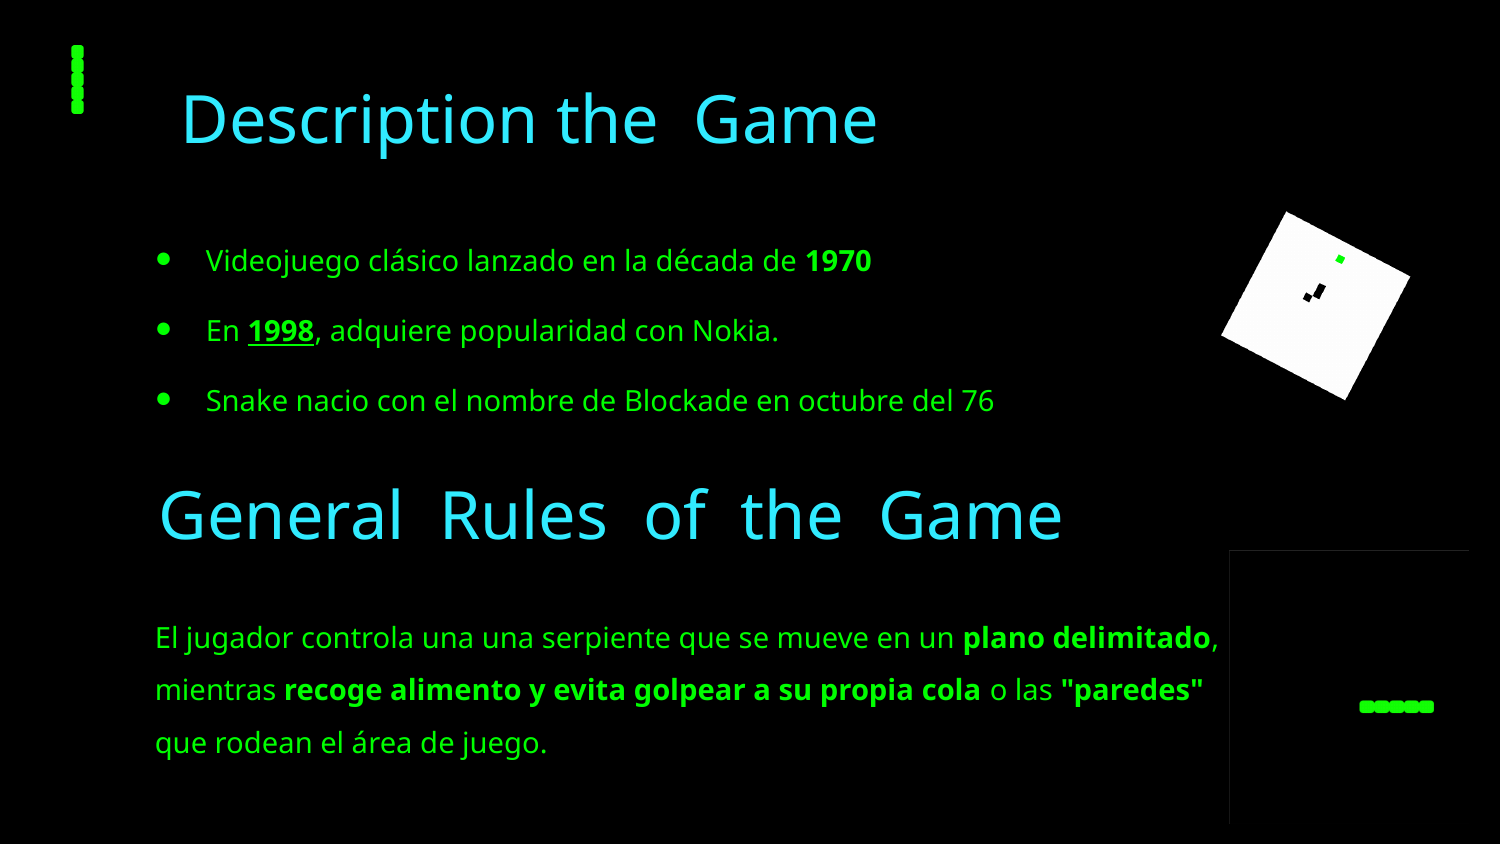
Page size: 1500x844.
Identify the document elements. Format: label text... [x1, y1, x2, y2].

text_box Description the Game [197, 62, 1407, 223]
picture [1212, 551, 1486, 824]
text_box General Rules of the Game [143, 457, 1428, 648]
text_box El jugador controla una una serpiente que se mueve en un plano delimitado, mientras recoge alimento y evita golpear a su propia cola o las "paredes" que rodean el área de juego. [139, 586, 1206, 774]
text_box Videojuego clásico lanzado en la década de 1970 En 1998, adquiere popularidad con Nokia. Snake nacio con el nombre de Blockade en octubre del 76 [115, 227, 1339, 433]
picture [1217, 207, 1415, 405]
picture [0, 12, 193, 234]
